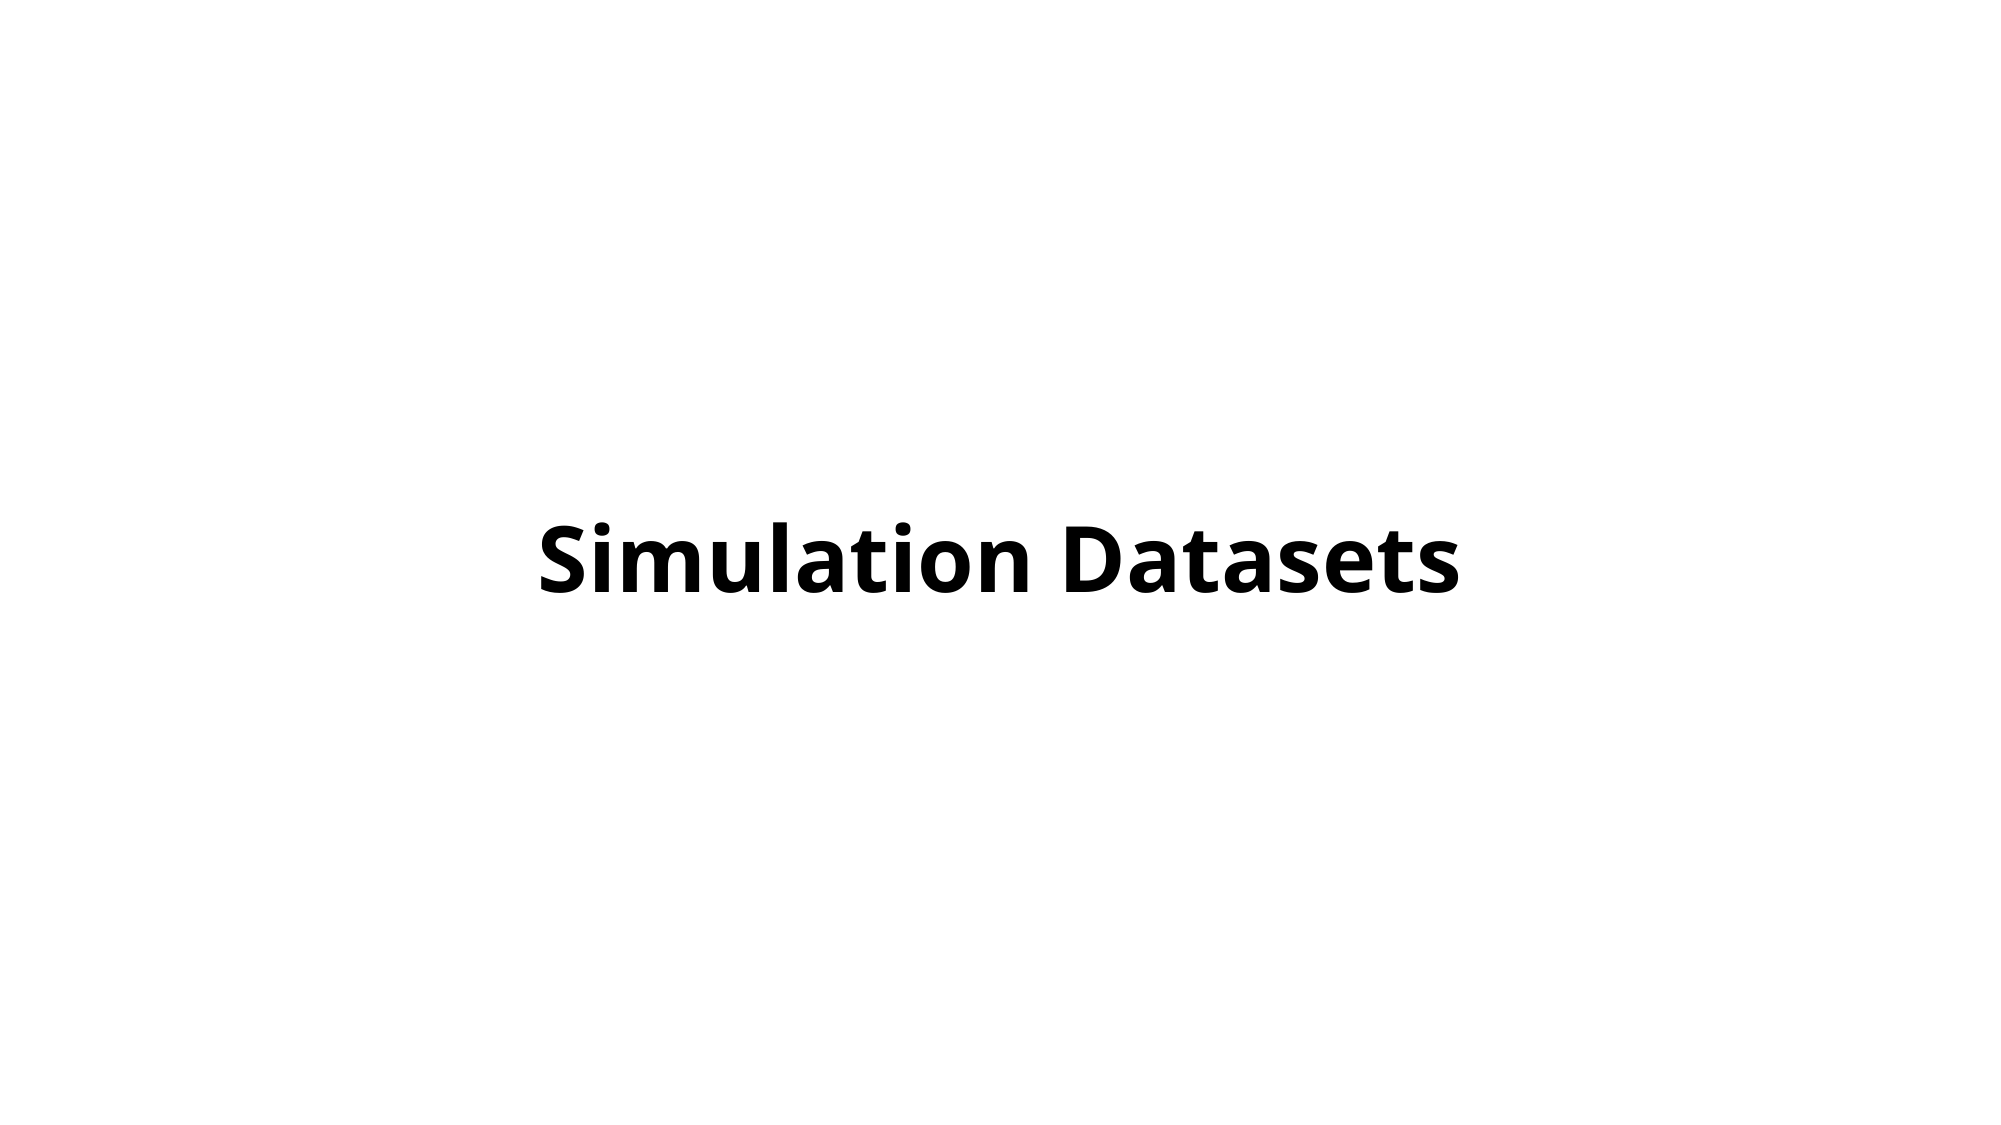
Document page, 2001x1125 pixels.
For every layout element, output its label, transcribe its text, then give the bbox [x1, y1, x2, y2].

title Simulation Datasets [137, 453, 1863, 672]
